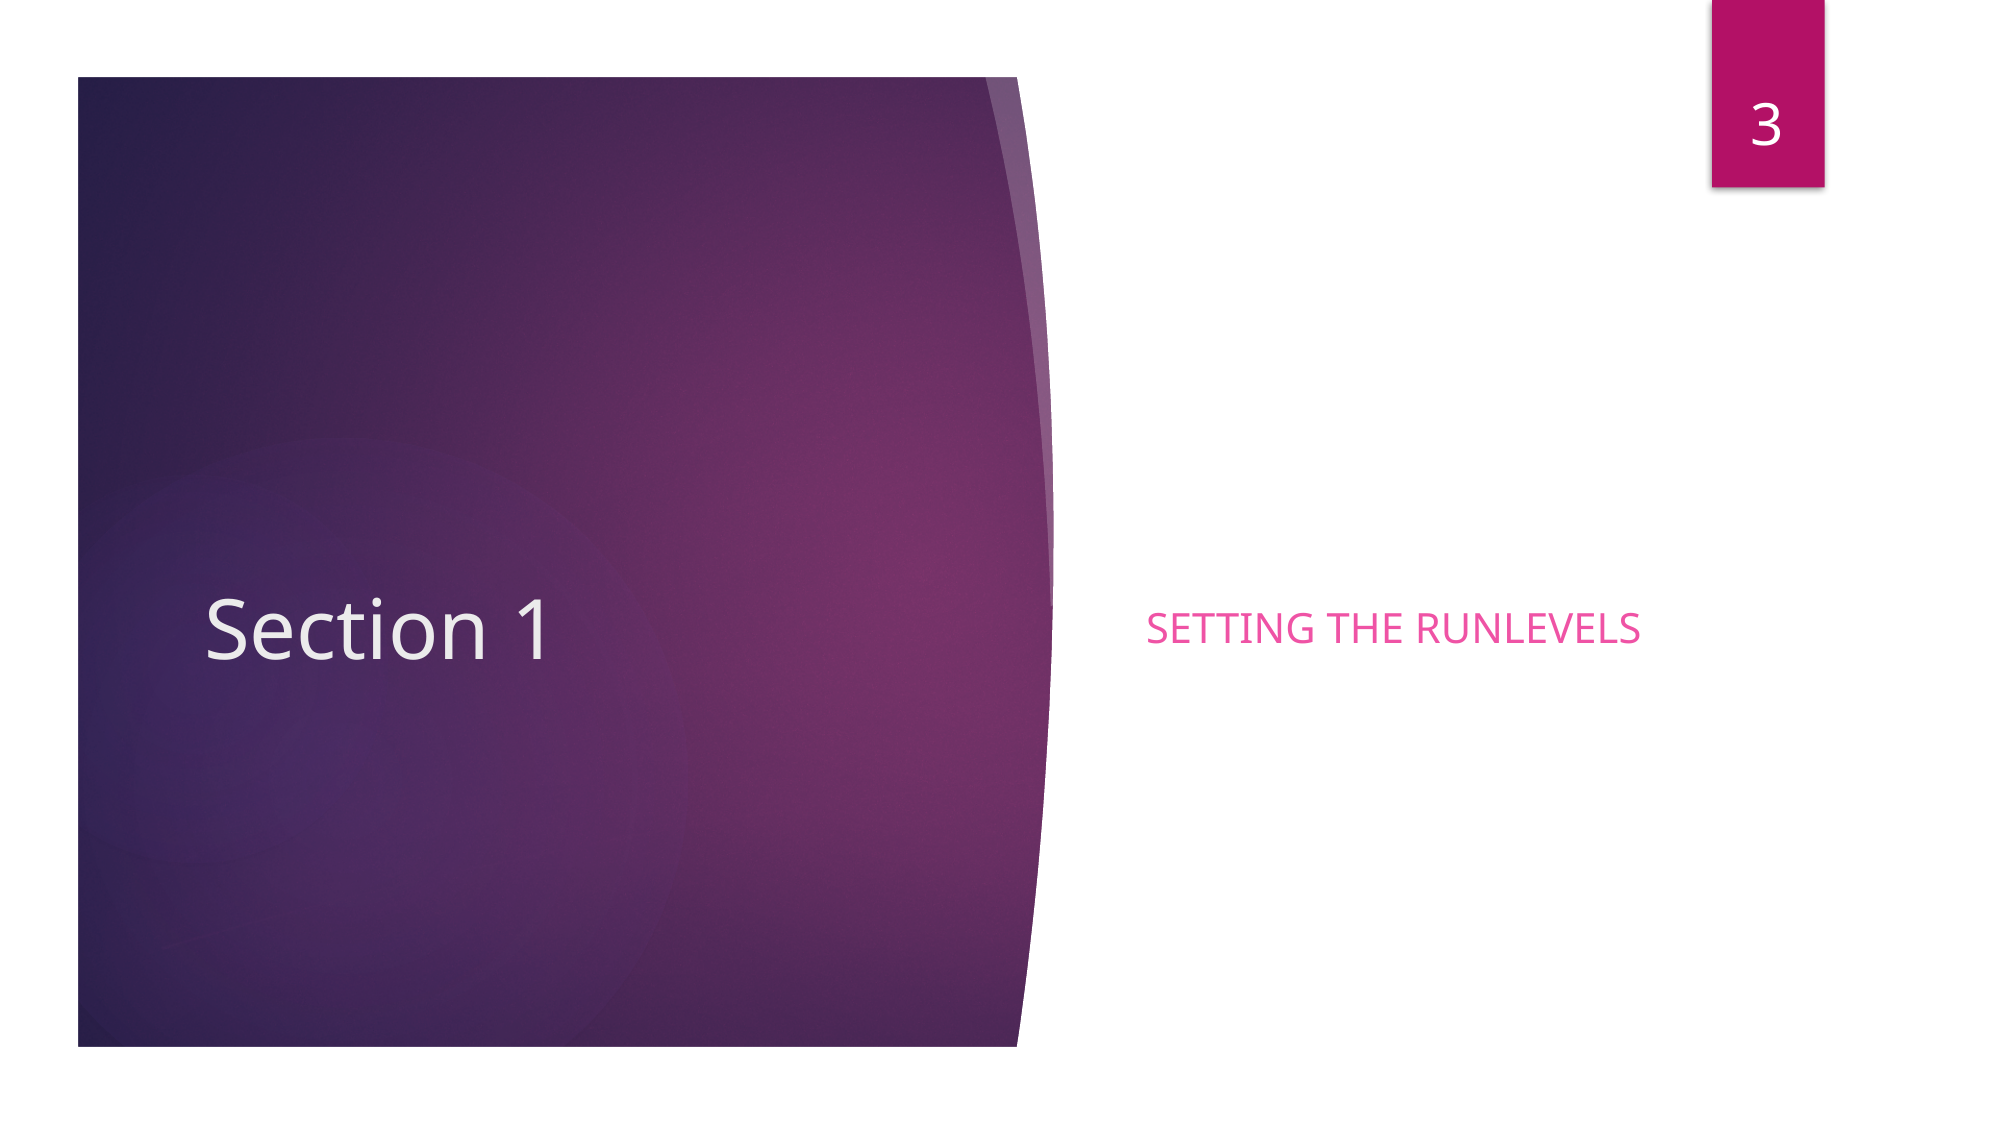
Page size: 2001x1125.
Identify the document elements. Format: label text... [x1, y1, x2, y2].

list Setting the runlevels [1131, 439, 1748, 814]
title Section 1 [189, 439, 904, 814]
slide_number 3 [1698, 48, 1836, 175]
